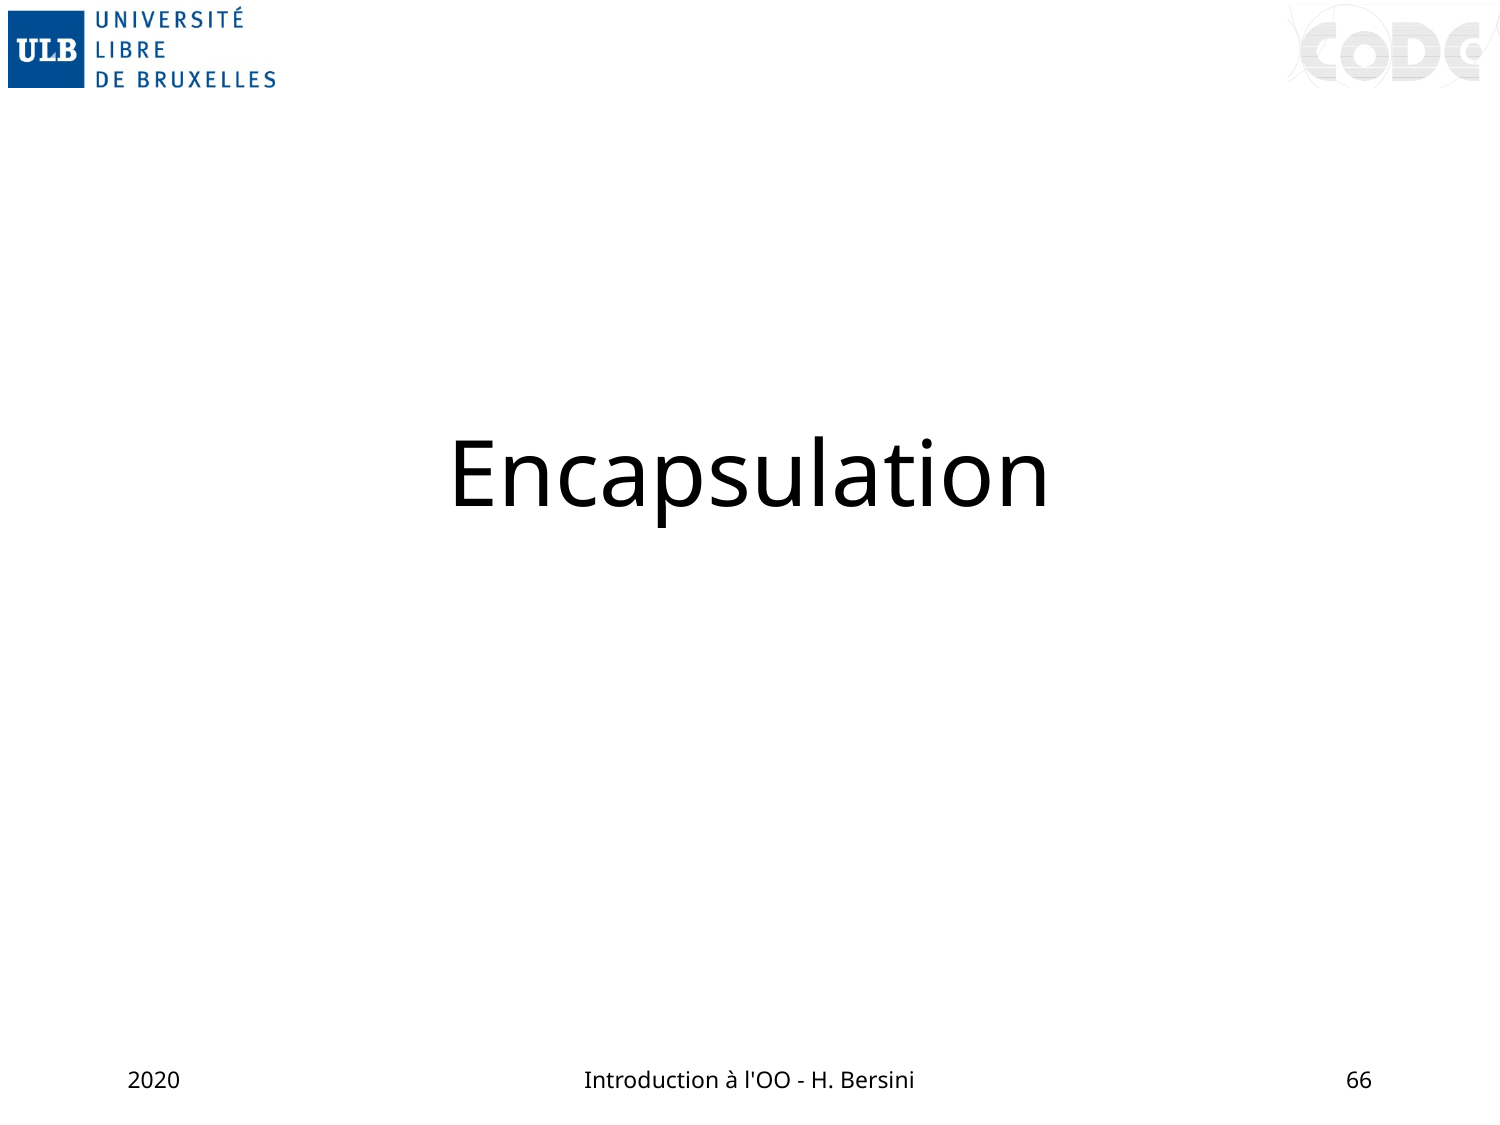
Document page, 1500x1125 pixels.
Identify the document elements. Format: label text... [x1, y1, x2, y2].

footer Introduction à l'OO - H. Bersini [512, 1058, 988, 1101]
picture [8, 6, 275, 88]
slide_number 2020 [112, 1058, 426, 1101]
slide_number 66 [1074, 1058, 1388, 1101]
title Encapsulation [112, 349, 1388, 591]
picture [1287, 4, 1500, 88]
